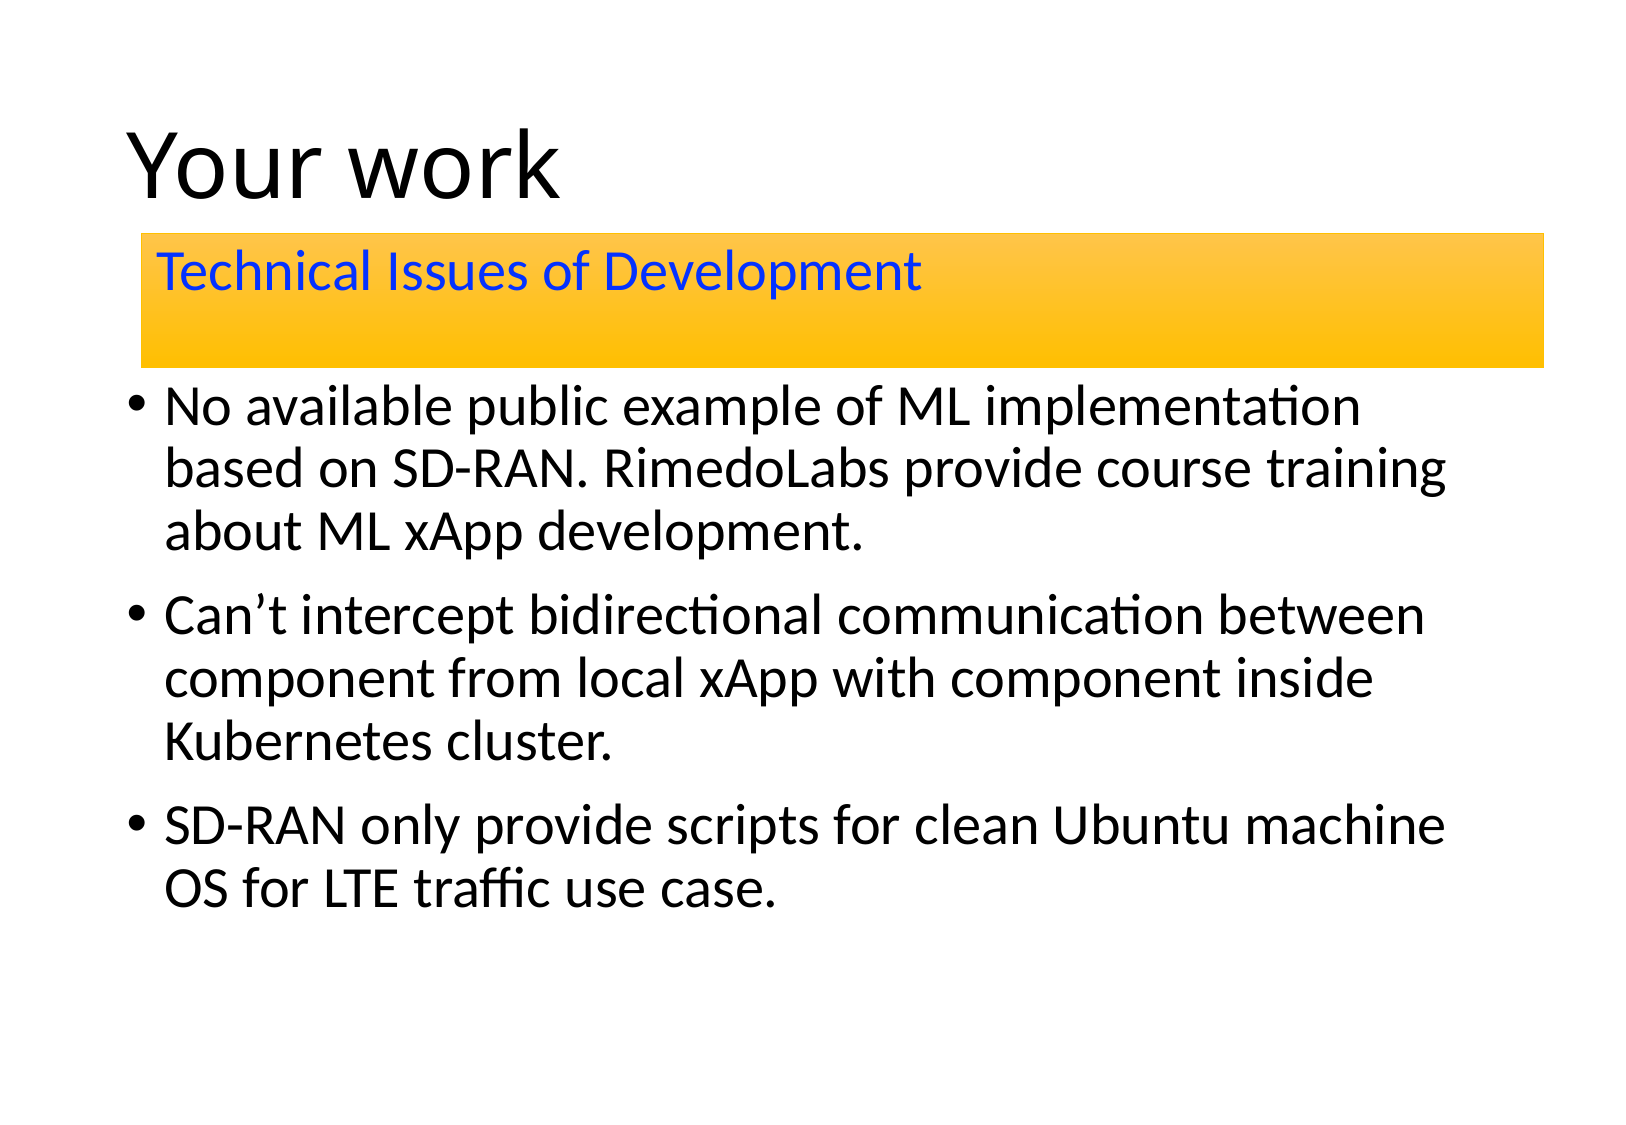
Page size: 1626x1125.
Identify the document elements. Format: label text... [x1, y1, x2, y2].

list No available public example of ML implementation based on SD-RAN. RimedoLabs provide course training about ML xApp development. Can’t intercept bidirectional communication between component from local xApp with component inside Kubernetes cluster. SD-RAN only provide scripts for clean Ubuntu machine OS for LTE traffic use case. [111, 367, 1514, 1014]
title Your work [111, 59, 1514, 278]
text_box Technical Issues of Development [141, 233, 1544, 368]
